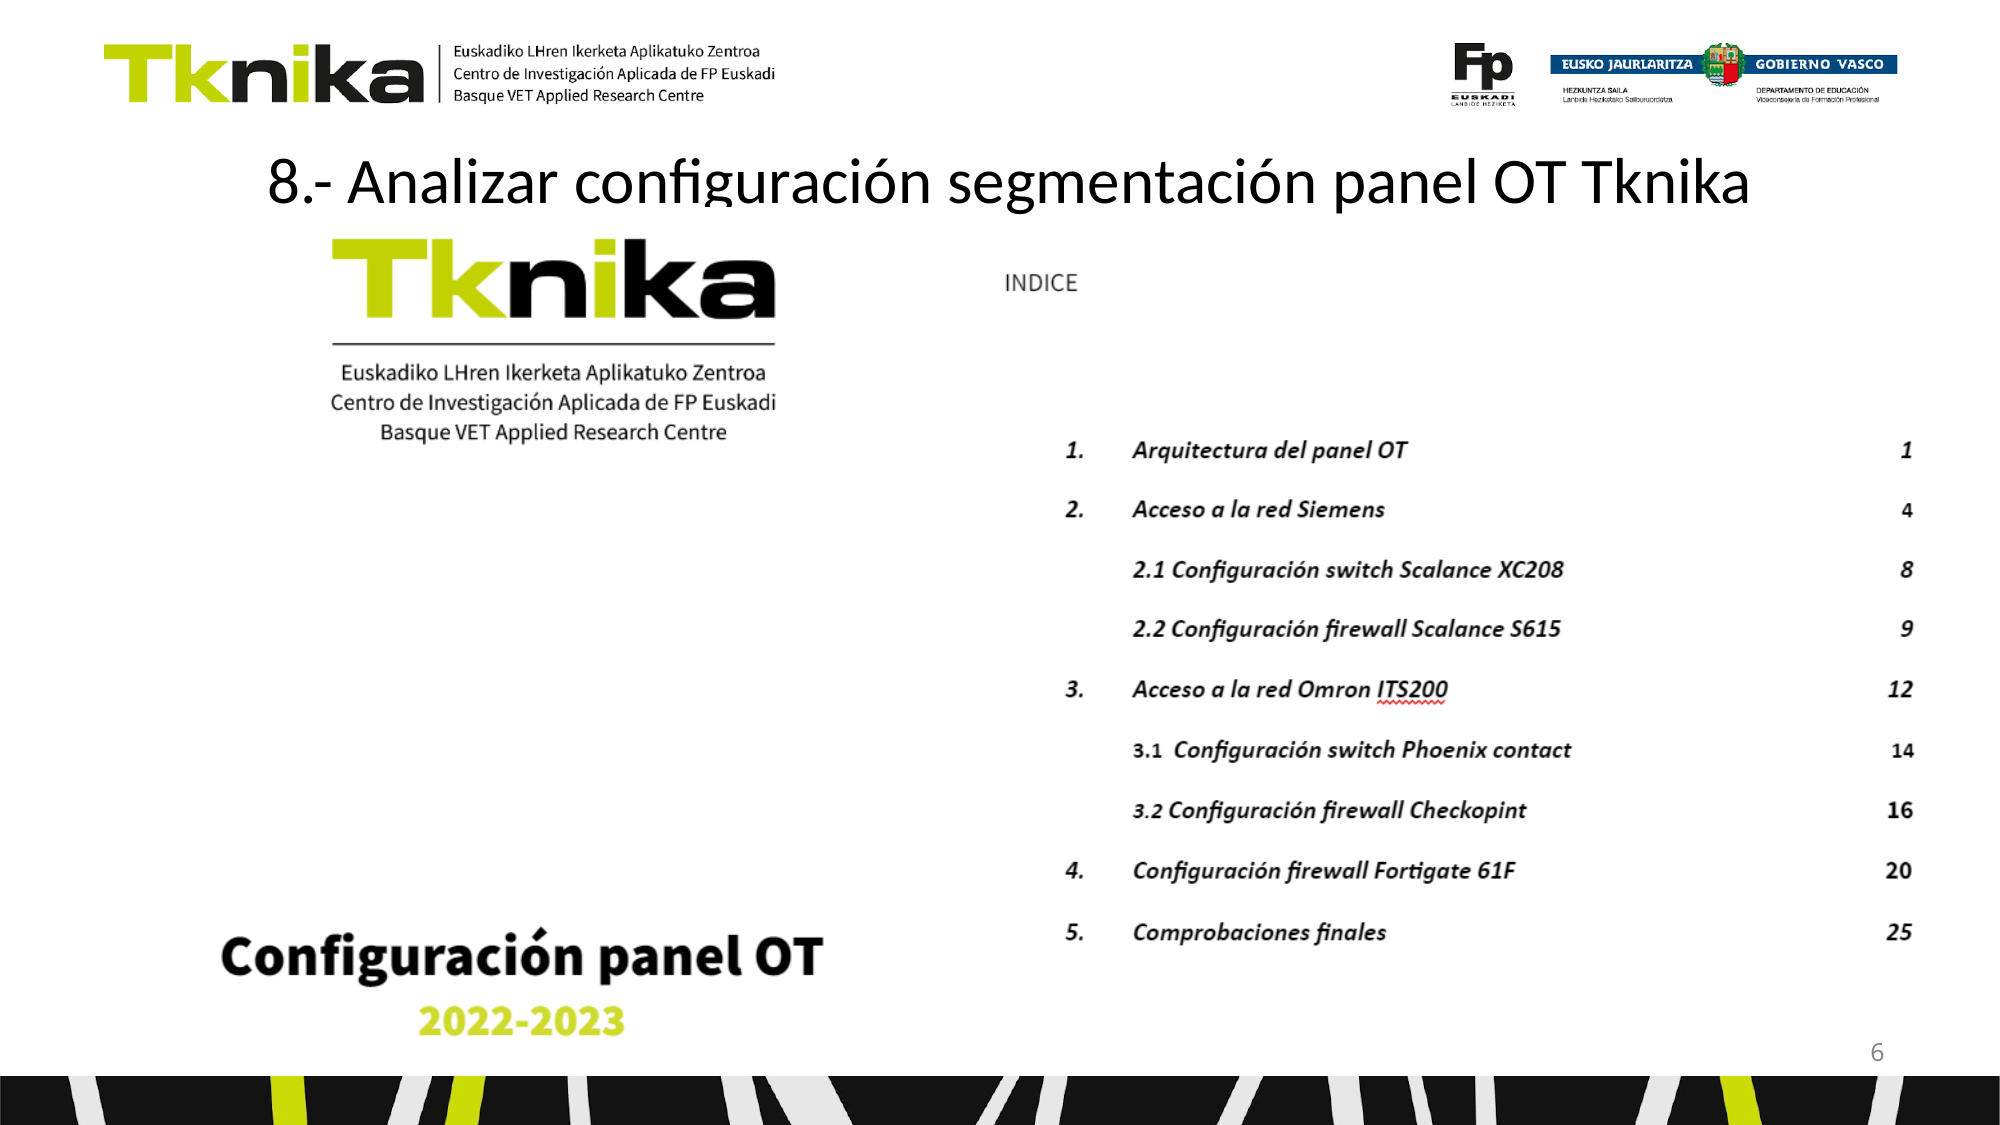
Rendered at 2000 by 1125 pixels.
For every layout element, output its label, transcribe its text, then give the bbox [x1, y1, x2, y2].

text_box 8.- Analizar configuración segmentación panel OT Tknika [104, 130, 1917, 226]
picture [0, 1076, 2000, 1125]
slide_number ‹#› [1433, 1023, 1900, 1084]
picture [104, 207, 960, 1058]
picture [102, 42, 1898, 106]
picture [984, 250, 1975, 979]
